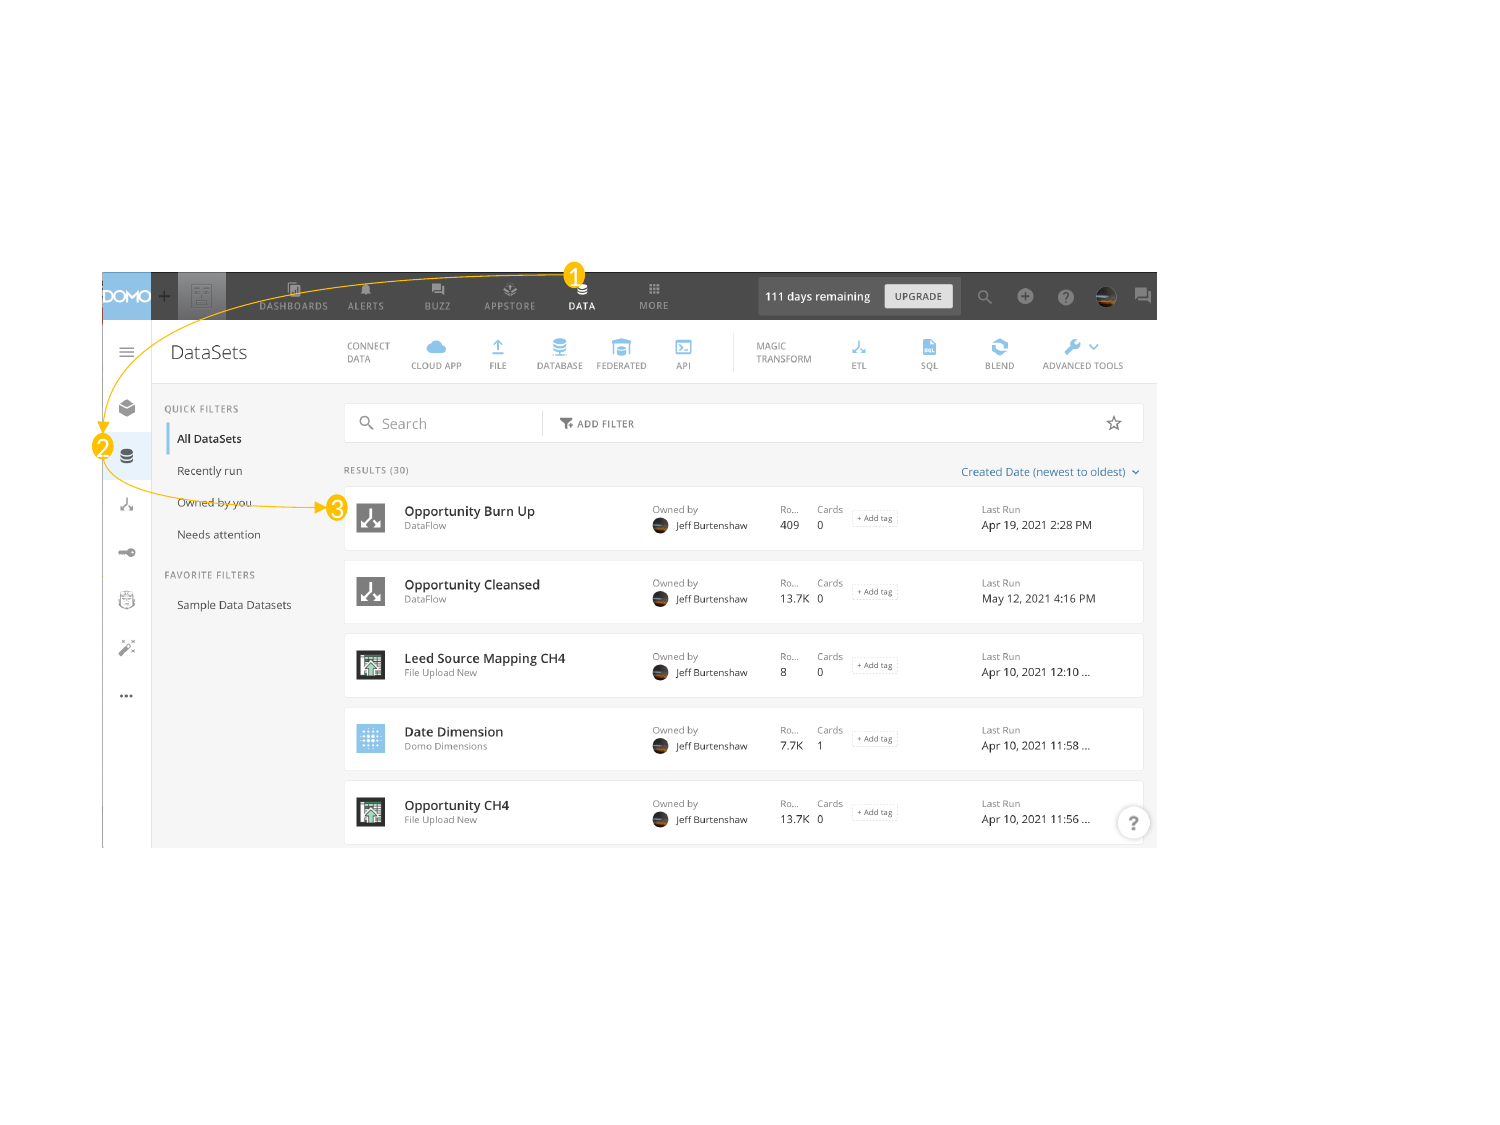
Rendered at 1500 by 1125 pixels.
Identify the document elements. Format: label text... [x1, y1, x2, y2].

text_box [102, 274, 565, 435]
text_box 2 [91, 433, 102, 460]
picture [102, 272, 1157, 848]
text_box 1 [563, 261, 585, 272]
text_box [190, 370, 240, 596]
